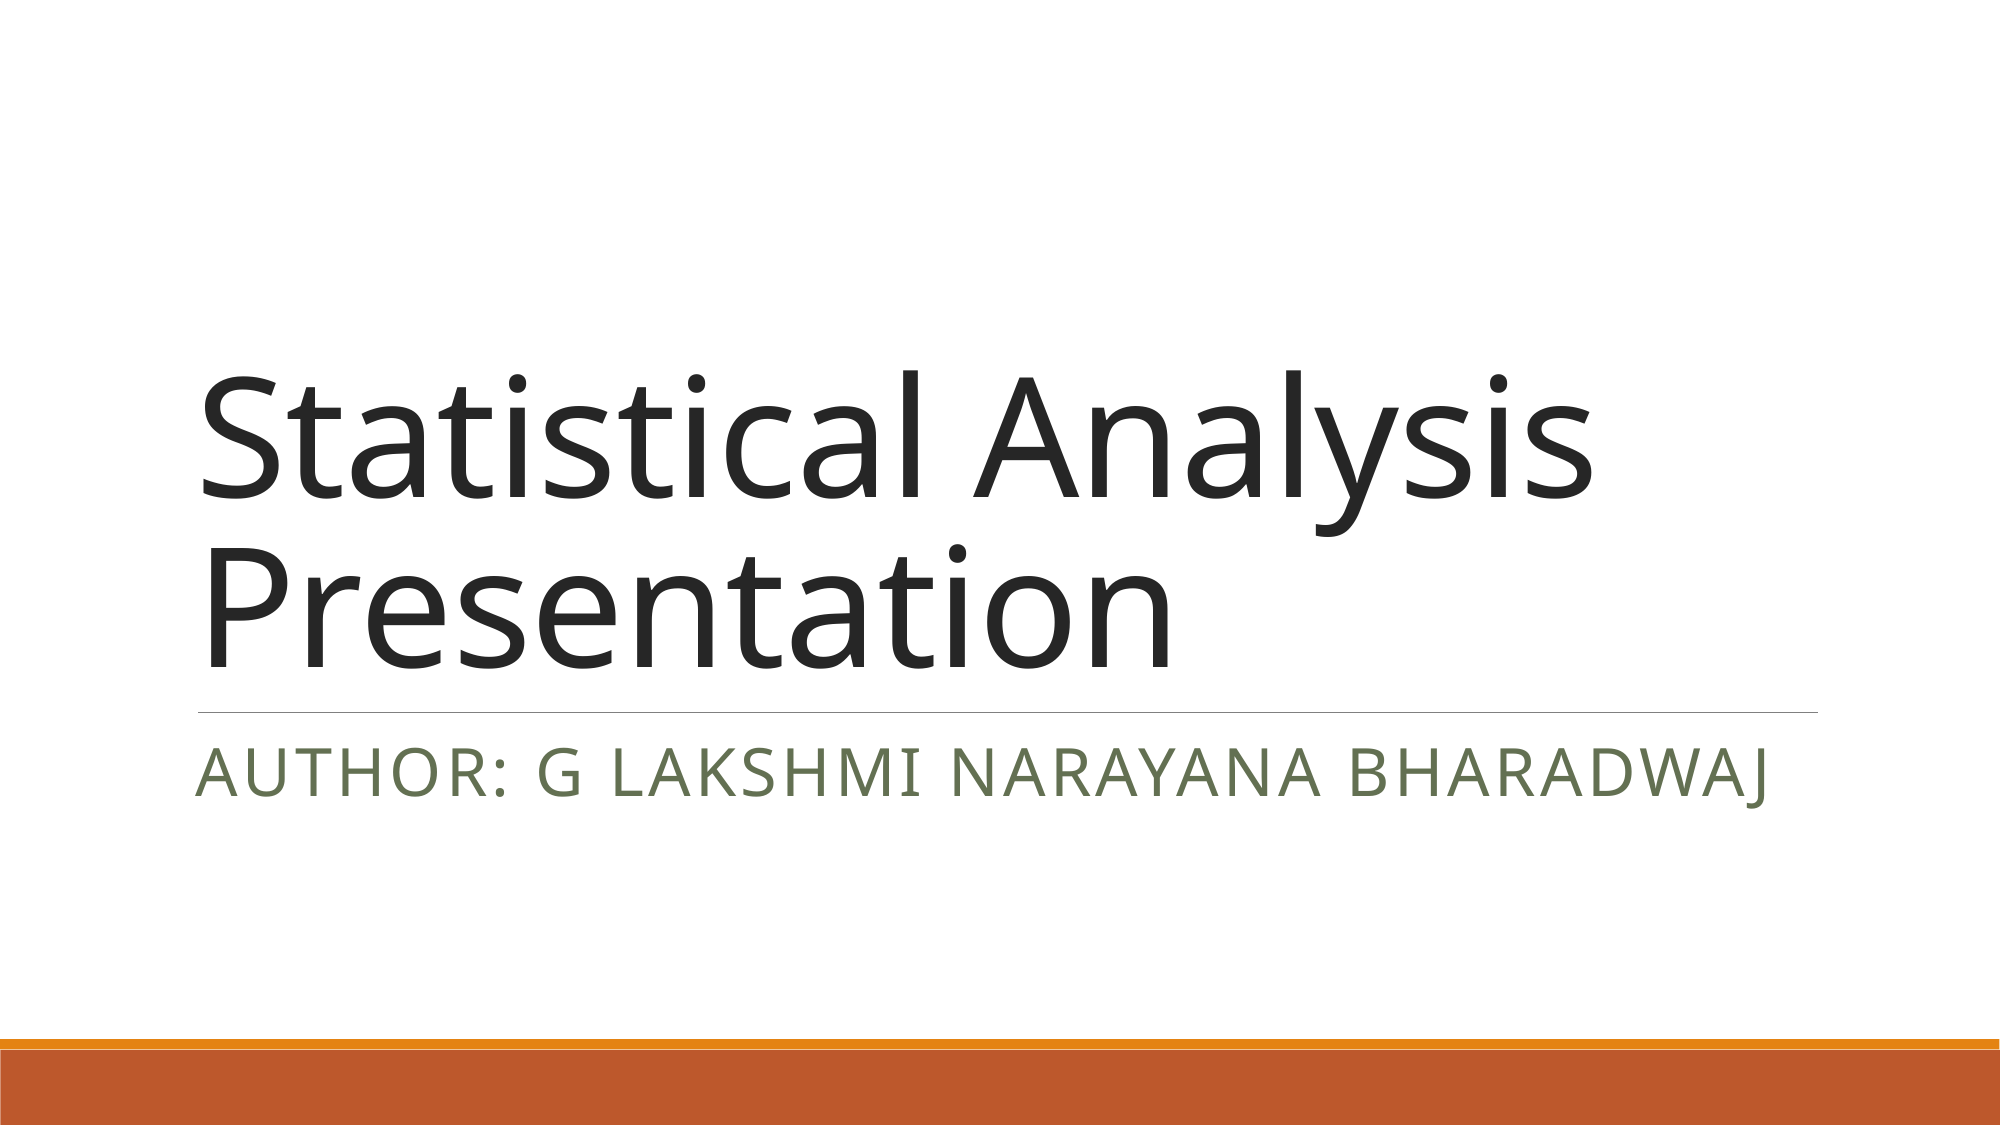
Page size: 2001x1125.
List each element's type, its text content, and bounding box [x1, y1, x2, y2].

title Statistical Analysis Presentation [180, 124, 1830, 710]
subtitle Author: G LAKSHMI NARAYANA BHARADWAJ [180, 730, 1831, 919]
